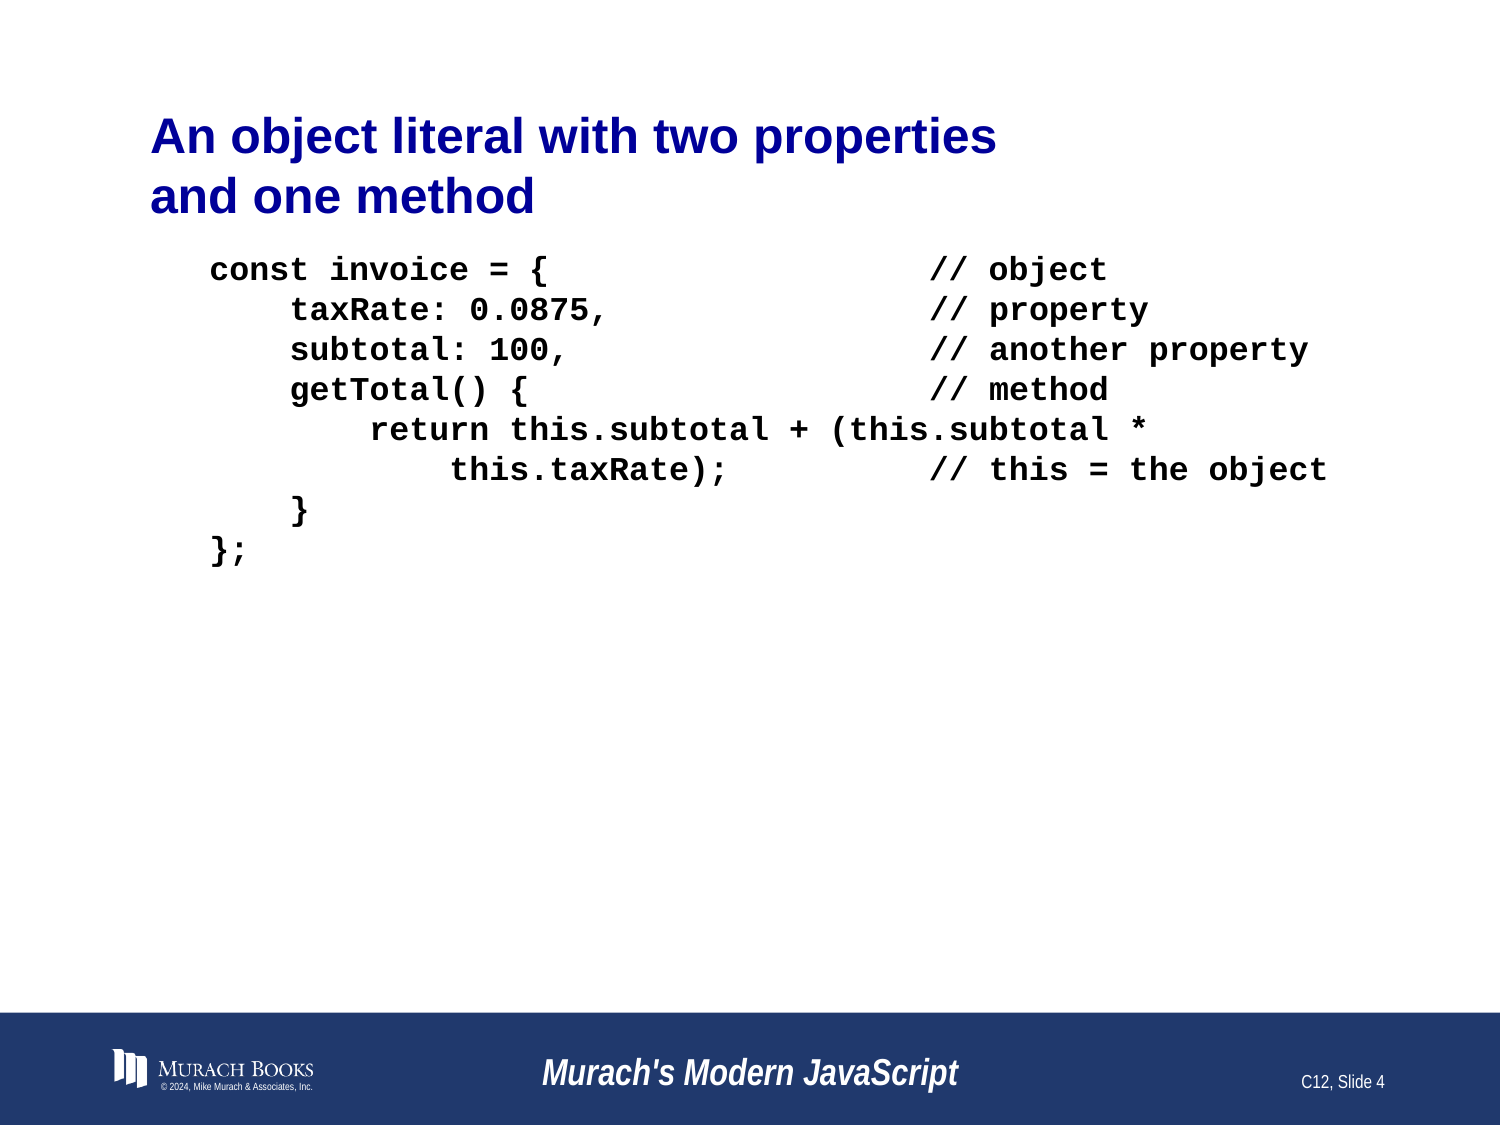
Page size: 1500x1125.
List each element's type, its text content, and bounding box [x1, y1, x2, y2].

slide_number C12, Slide 4 [1087, 1025, 1400, 1100]
slide_number Murach's Modern JavaScript [450, 1025, 1050, 1100]
footer © 2024, Mike Murach & Associates, Inc. [12, 1025, 450, 1100]
title An object literal with two properties and one method [150, 102, 1350, 224]
list const invoice = { // object taxRate: 0.0875, // property subtotal: 100, // another property getTotal() { // method return this.subtotal + (this.subtotal * this.taxRate); // this = the object } }; [137, 239, 1350, 978]
